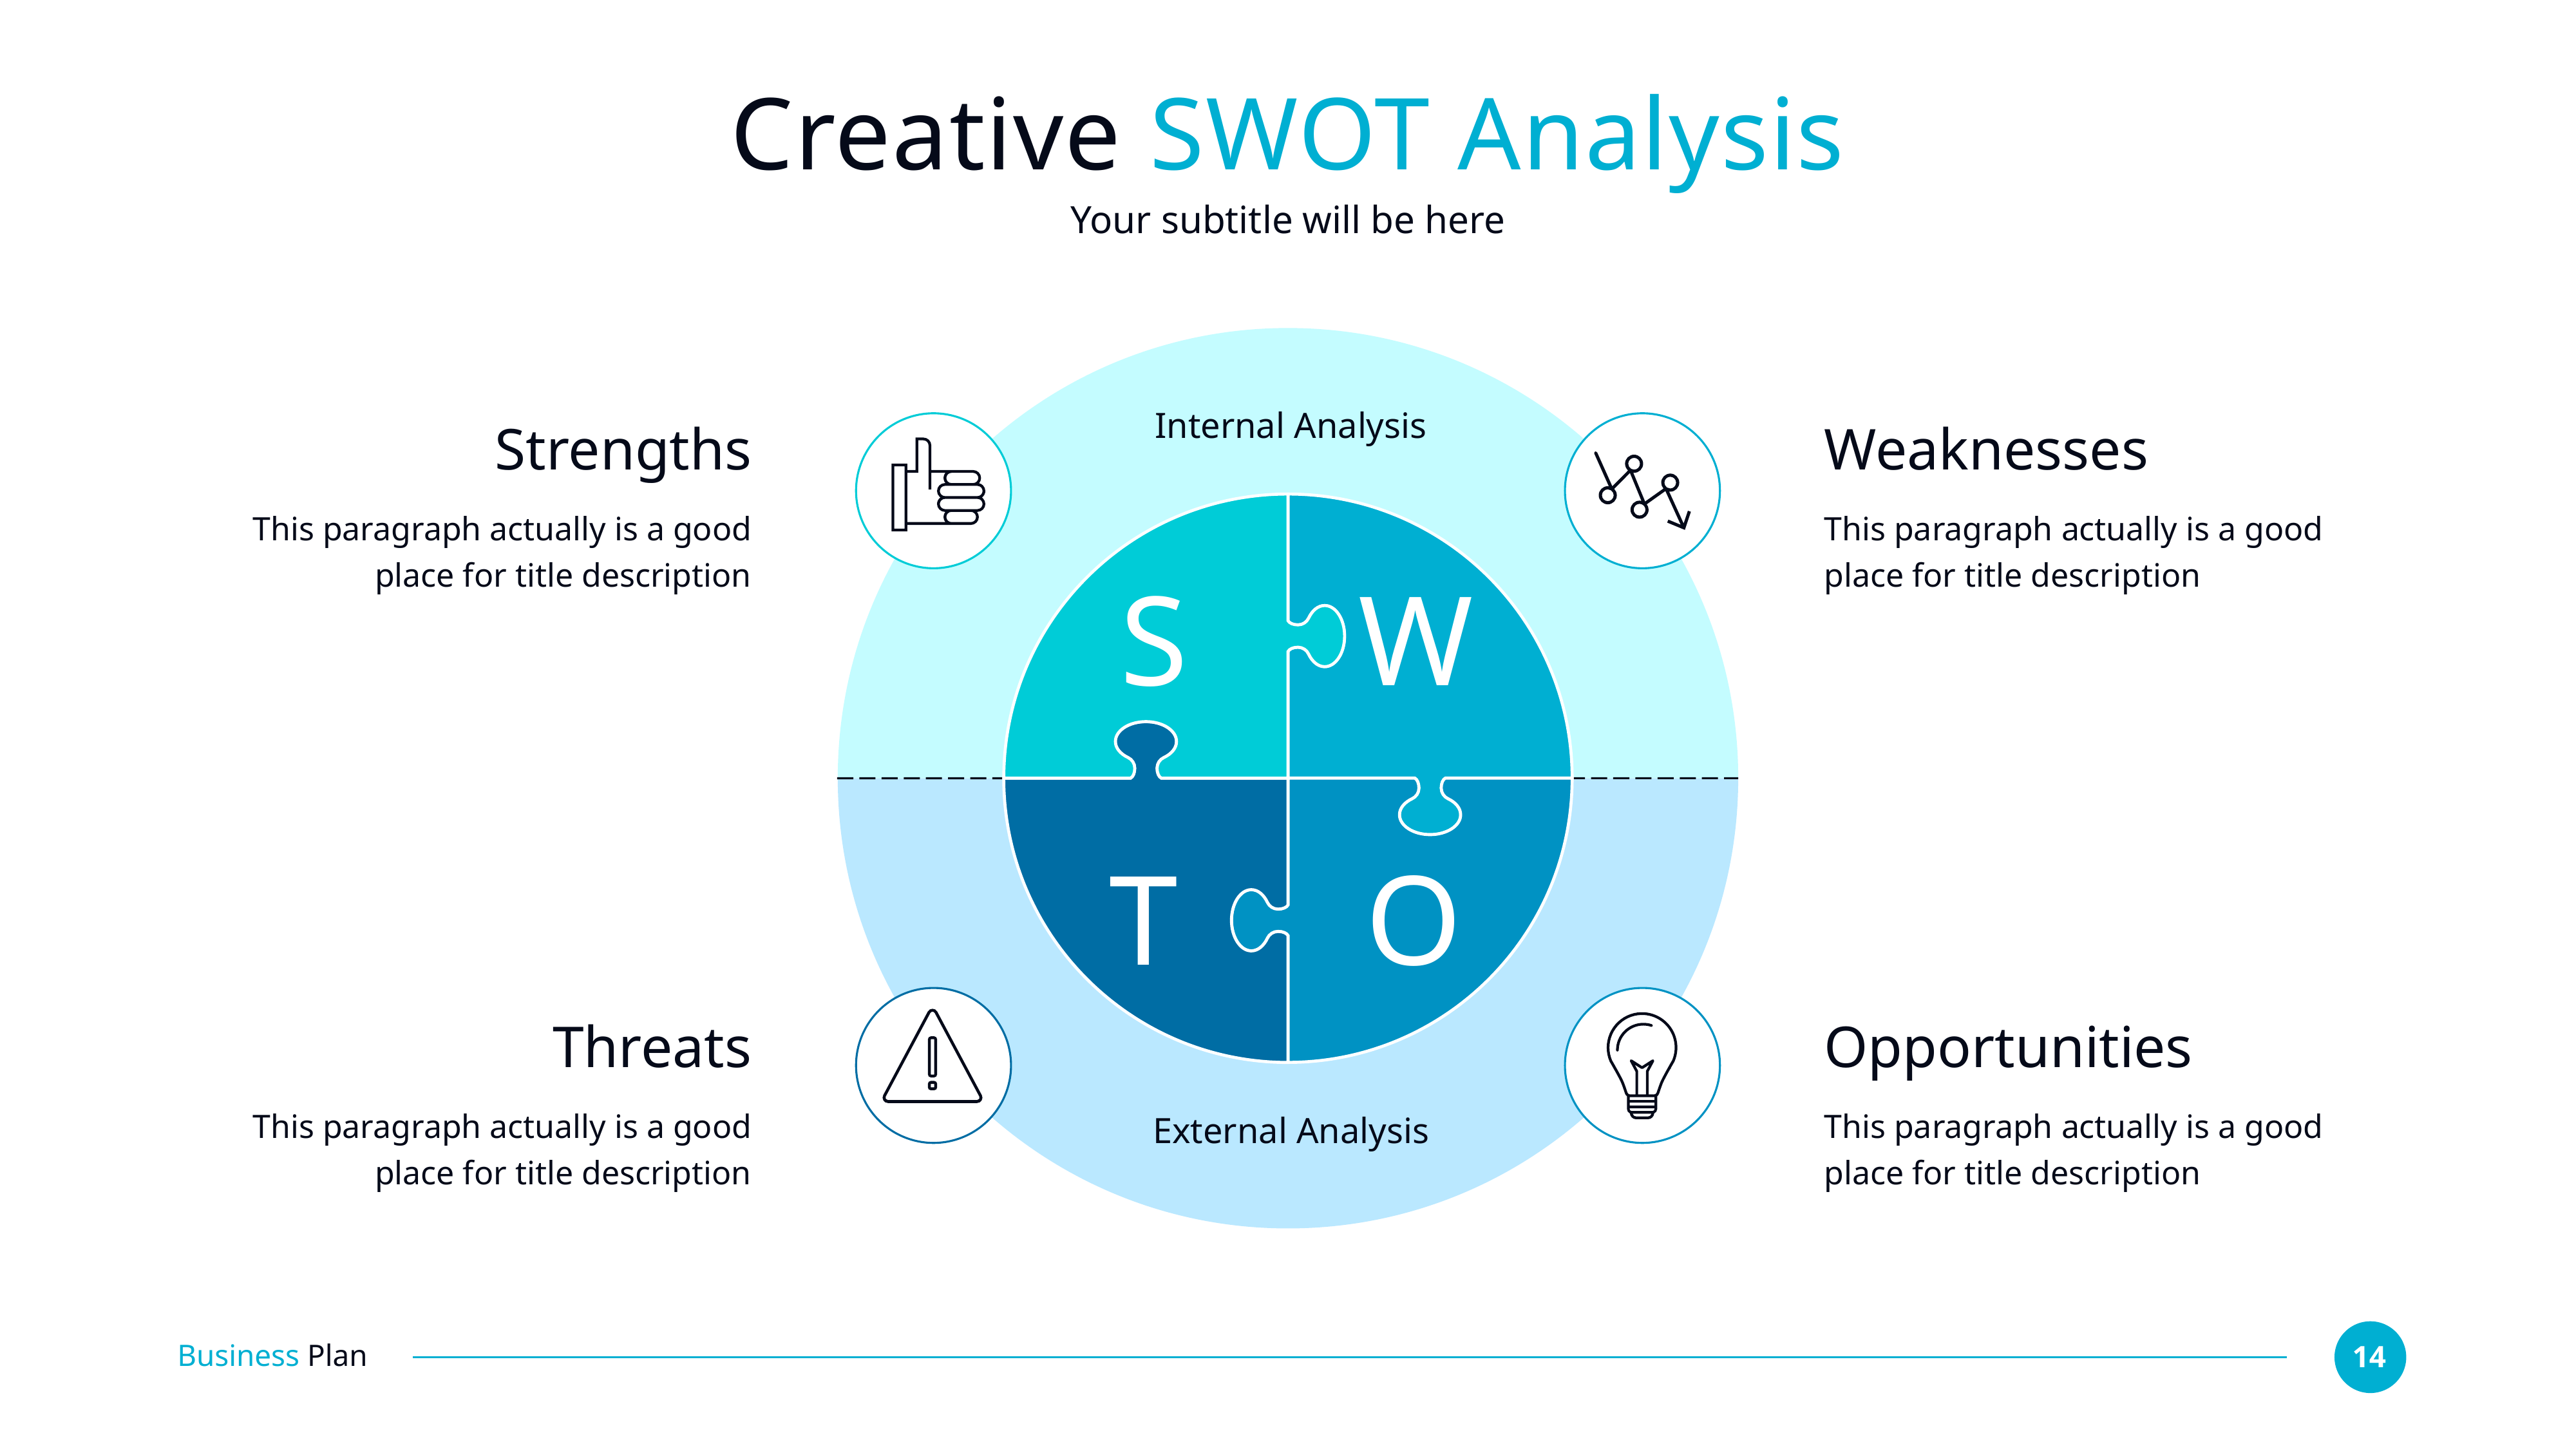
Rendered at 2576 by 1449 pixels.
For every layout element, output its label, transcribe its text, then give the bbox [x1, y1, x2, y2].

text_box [1003, 494, 1573, 1063]
text_box [855, 987, 1012, 1144]
list Your subtitle will be here [177, 196, 2399, 243]
text_box This paragraph actually is a good place for title description [220, 1098, 752, 1191]
text_box [992, 1063, 1584, 1229]
text_box Internal Analysis [1098, 403, 1484, 446]
text_box [992, 328, 1584, 494]
text_box Threats [220, 1010, 752, 1079]
text_box Strengths [220, 413, 752, 481]
text_box [1573, 779, 1739, 1028]
text_box This paragraph actually is a good place for title description [220, 500, 752, 594]
text_box [1564, 987, 1721, 1144]
text_box [837, 527, 1003, 778]
text_box [1606, 1012, 1678, 1119]
text_box Weaknesses [1824, 413, 2355, 481]
text_box External Analysis [1098, 1108, 1484, 1151]
text_box Opportunities [1824, 1010, 2355, 1079]
text_box [1573, 527, 1739, 778]
text_box [1564, 412, 1721, 569]
text_box [837, 779, 1003, 1028]
text_box This paragraph actually is a good place for title description [1824, 500, 2355, 594]
text_box [882, 1009, 983, 1103]
text_box [855, 412, 1012, 569]
title Creative SWOT Analysis [177, 70, 2399, 193]
text_box [1594, 451, 1691, 530]
text_box This paragraph actually is a good place for title description [1824, 1098, 2355, 1191]
text_box [891, 437, 986, 532]
